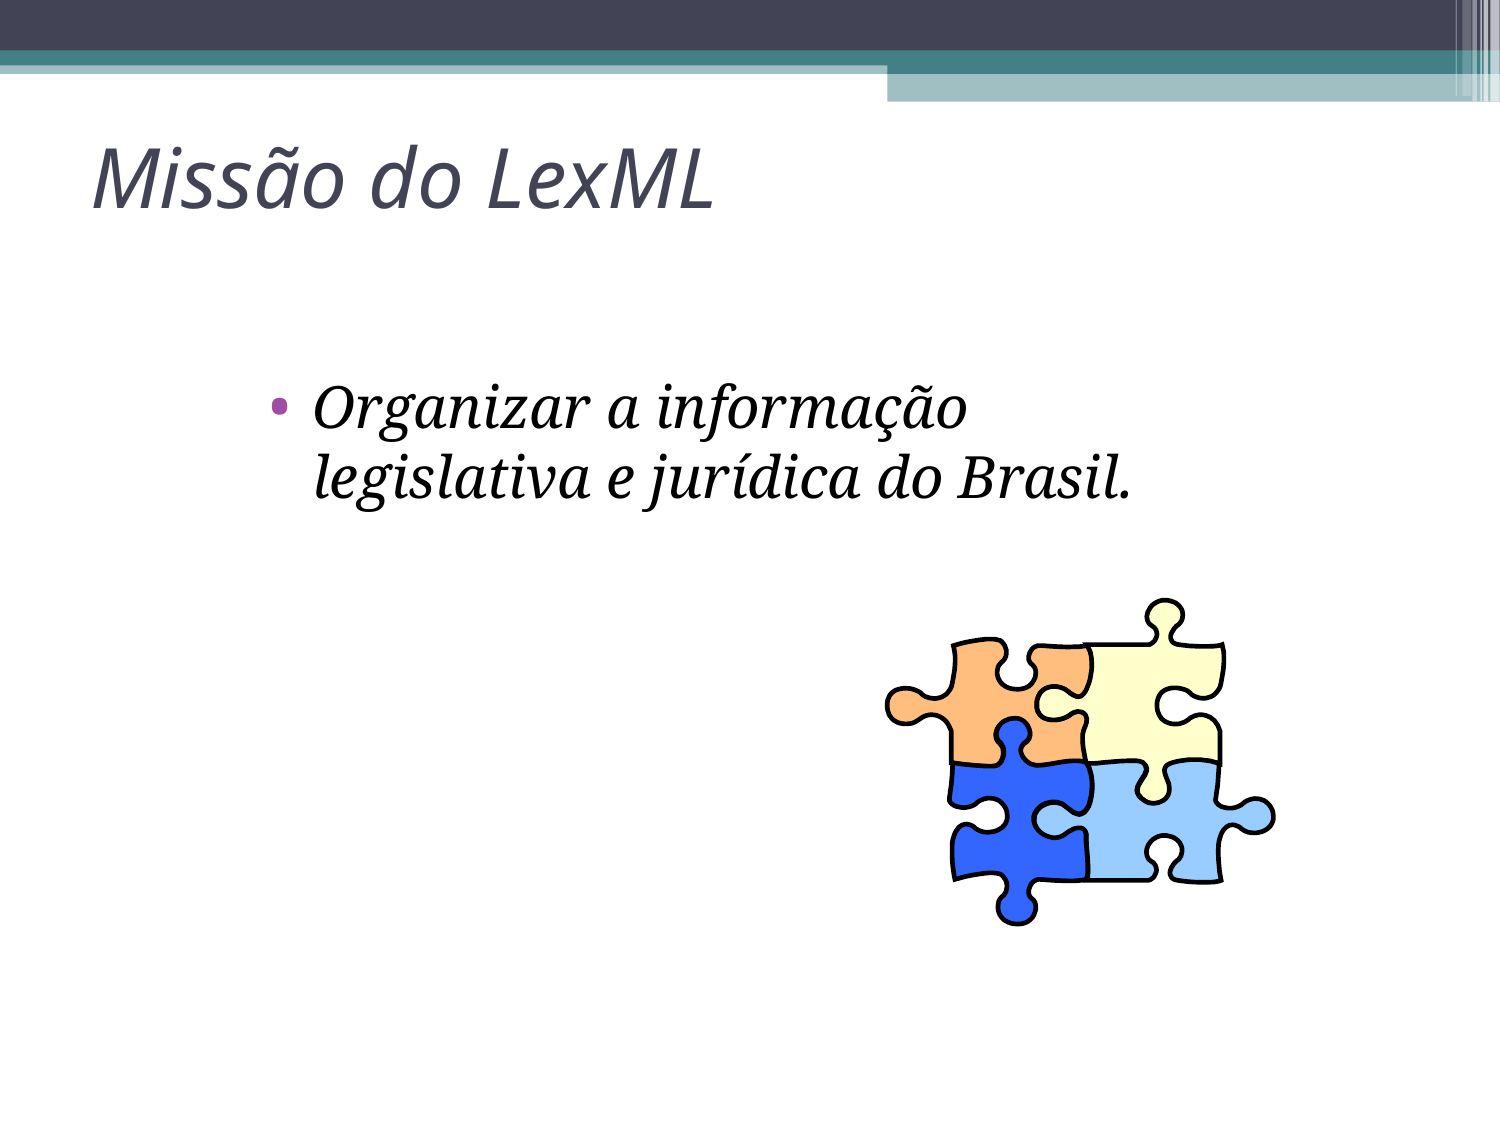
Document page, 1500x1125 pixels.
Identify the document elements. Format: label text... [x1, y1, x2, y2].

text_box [886, 599, 1274, 925]
text_box Missão do LexML [75, 62, 1388, 288]
text_box Organizar a informação legislativa e jurídica do Brasil. [237, 362, 1242, 550]
